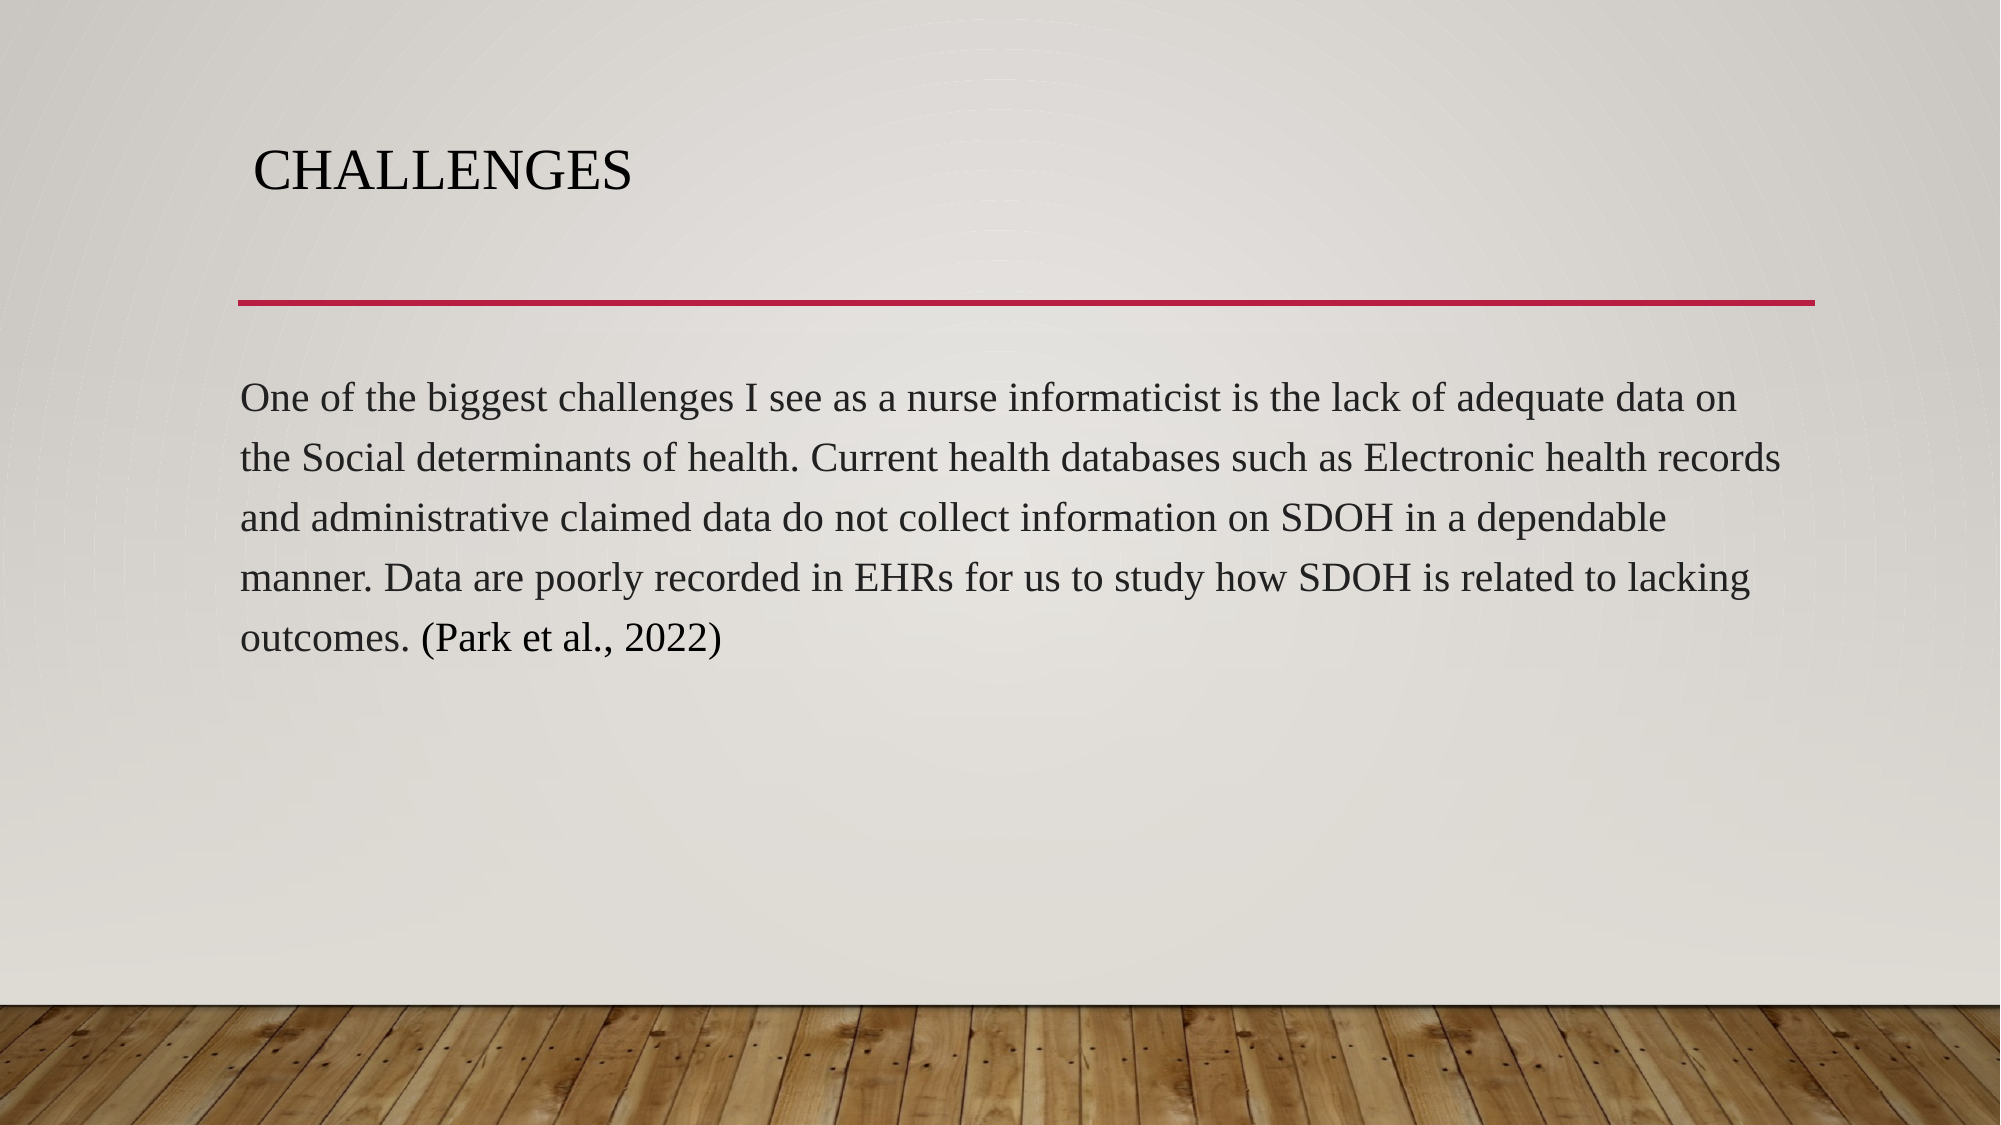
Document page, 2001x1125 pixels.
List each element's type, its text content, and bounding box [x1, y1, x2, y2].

list One of the biggest challenges I see as a nurse informaticist is the lack of adequate data on the Social determinants of health. Current health databases such as Electronic health records and administrative claimed data do not collect information on SDOH in a dependable manner. Data are poorly recorded in EHRs for us to study how SDOH is related to lacking outcomes. (Park et al., 2022) [224, 352, 1801, 919]
title Challenges [238, 131, 1814, 305]
picture [0, 1005, 2000, 1125]
